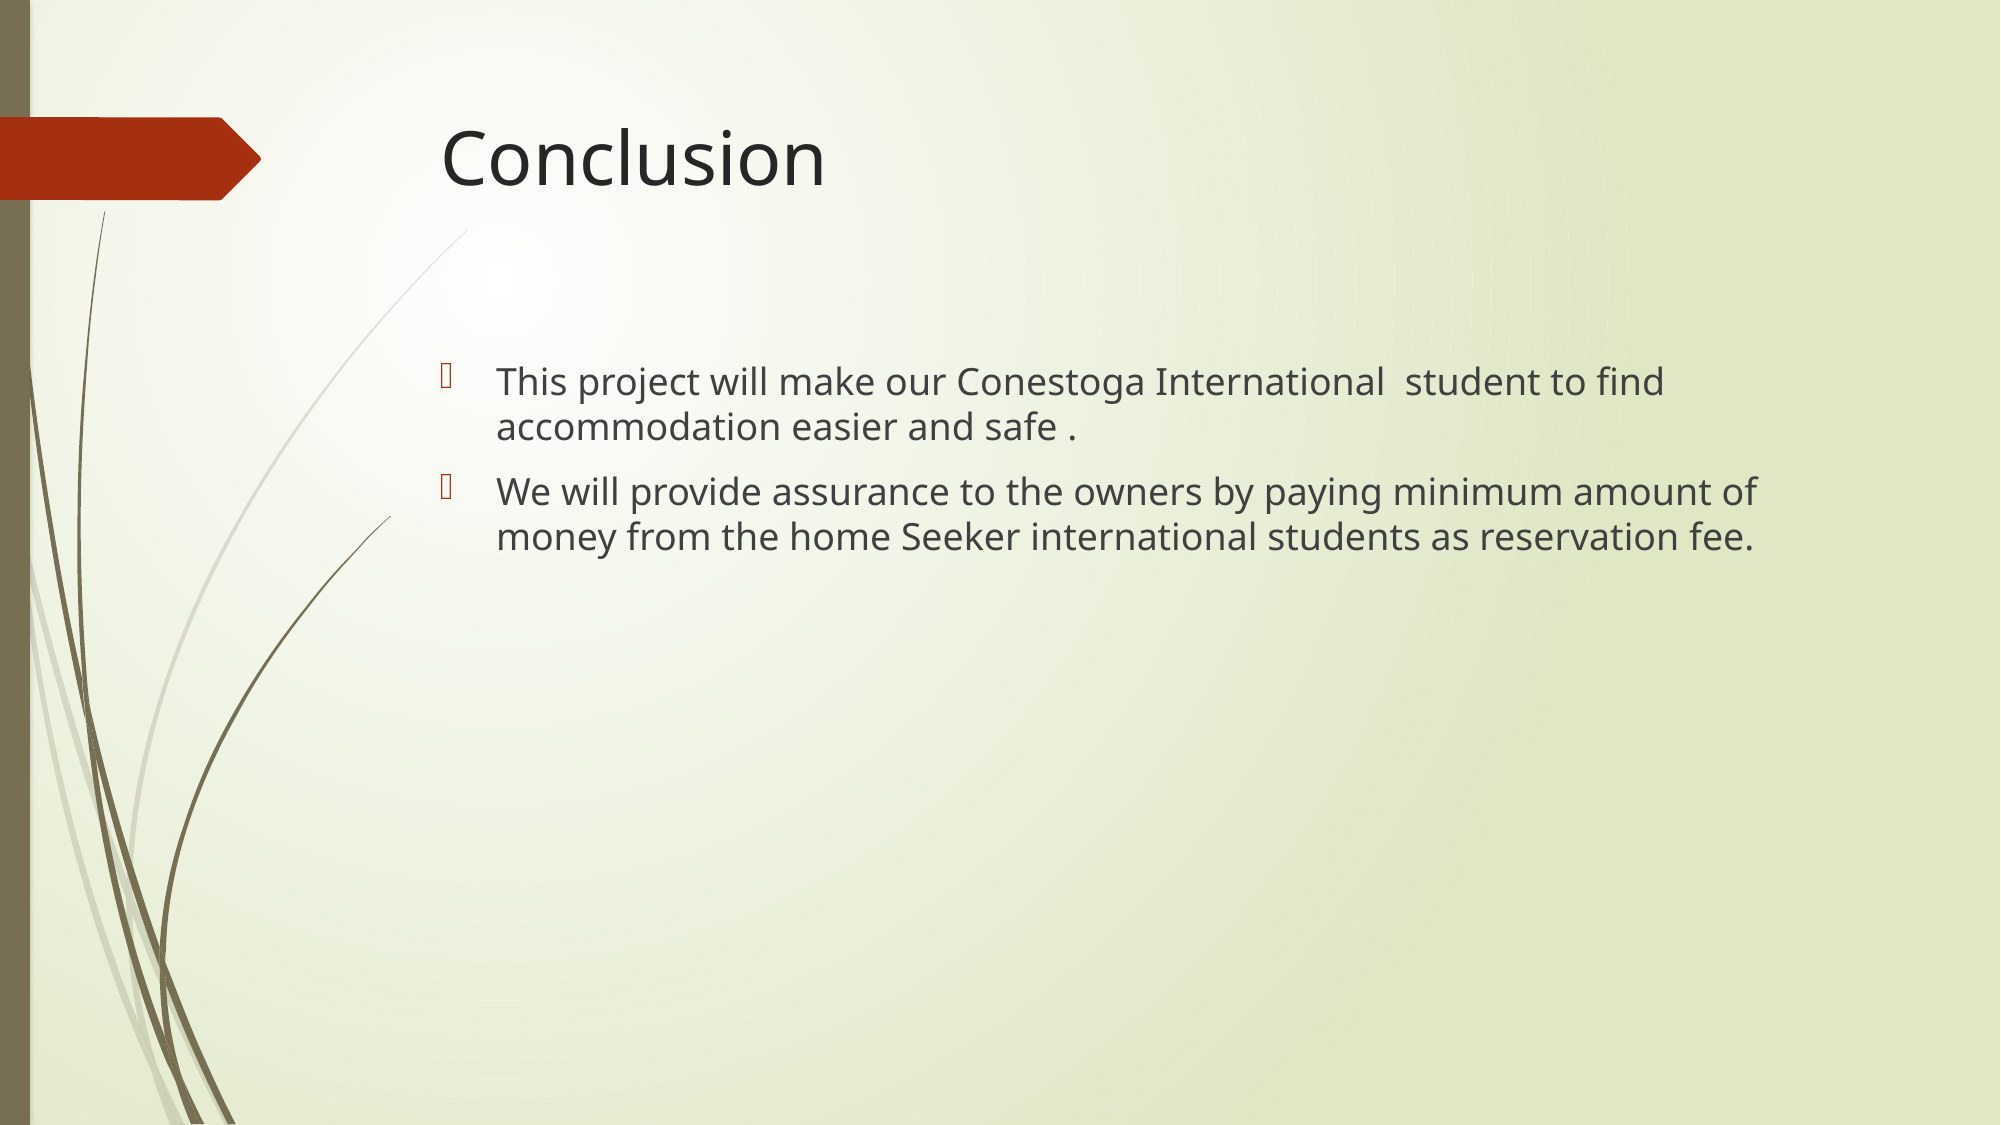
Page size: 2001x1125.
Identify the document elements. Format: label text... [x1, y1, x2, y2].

list This project will make our Conestoga International student to find accommodation easier and safe . We will provide assurance to the owners by paying minimum amount of money from the home Seeker international students as reservation fee. [424, 350, 1888, 970]
title Conclusion [425, 102, 1888, 313]
